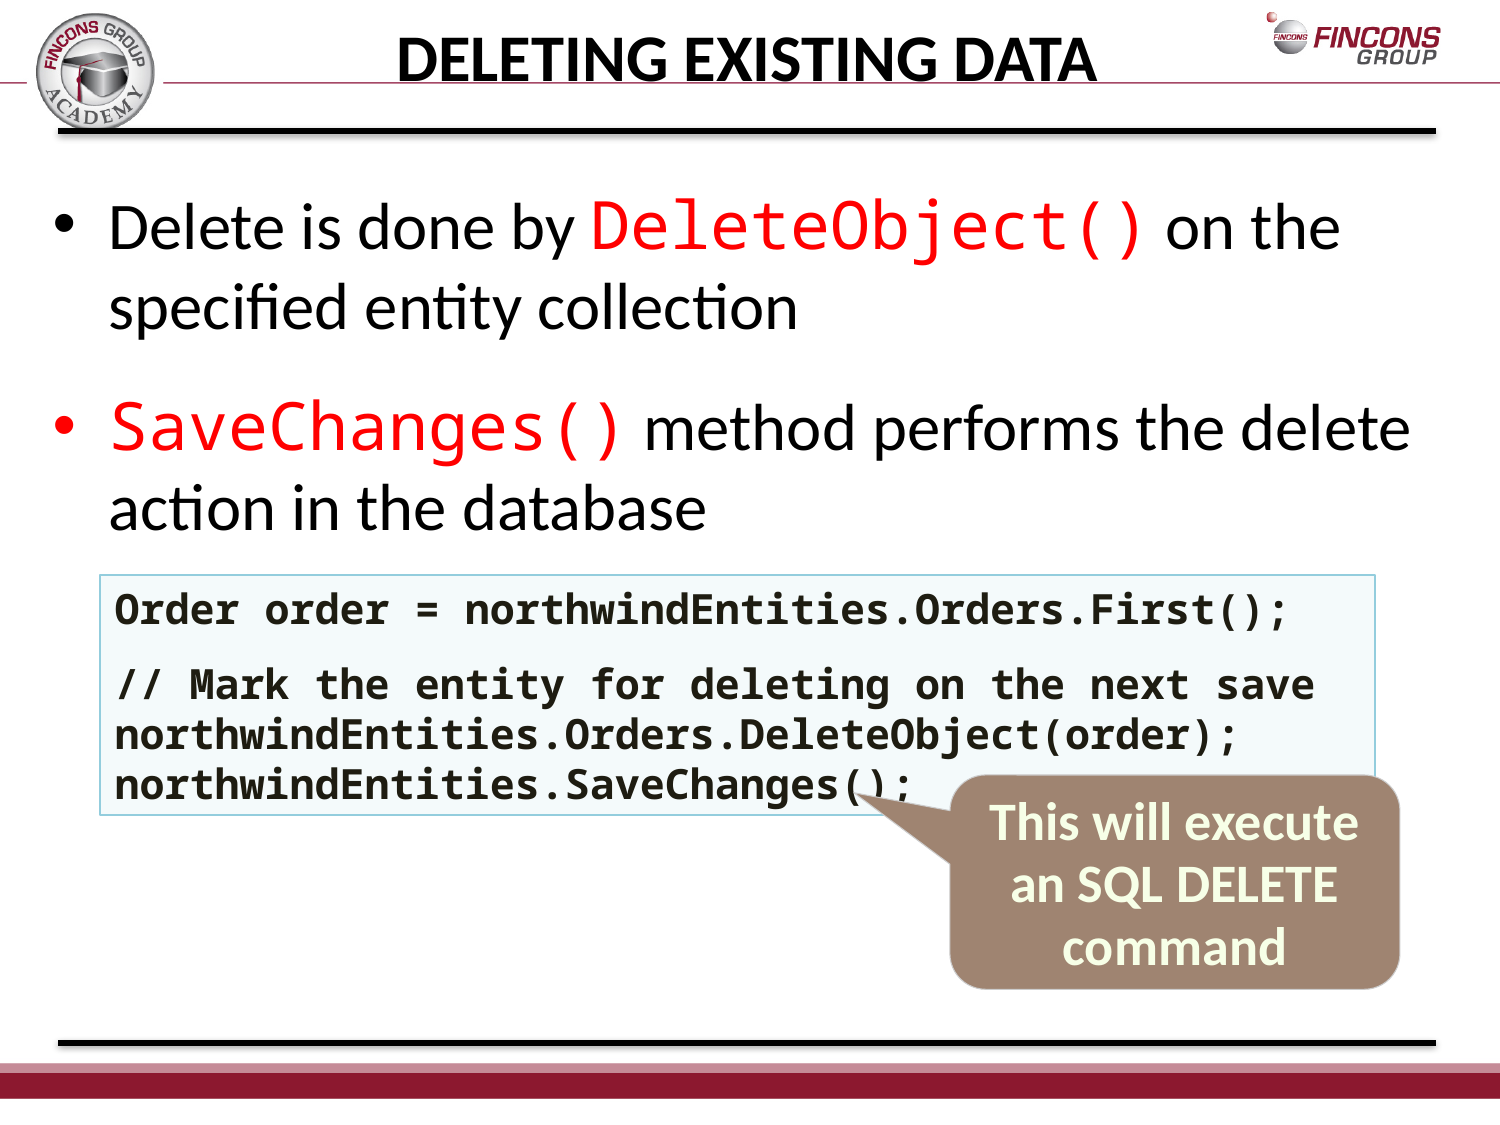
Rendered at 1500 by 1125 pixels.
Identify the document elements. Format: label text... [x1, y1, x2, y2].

list Delete is done by DeleteObject() on the specified entity collection SaveChanges() method performs the delete action in the database [37, 174, 1463, 551]
text_box This will execute an SQL DELETE command [853, 774, 1400, 990]
text_box Order order = northwindEntities.Orders.First(); // Mark the entity for deleting on the next save northwindEntities.Orders.DeleteObject(order); northwindEntities.SaveChanges(); [99, 575, 1375, 815]
title Deleting Existing Data [57, 3, 1437, 107]
picture [0, 0, 1500, 1125]
